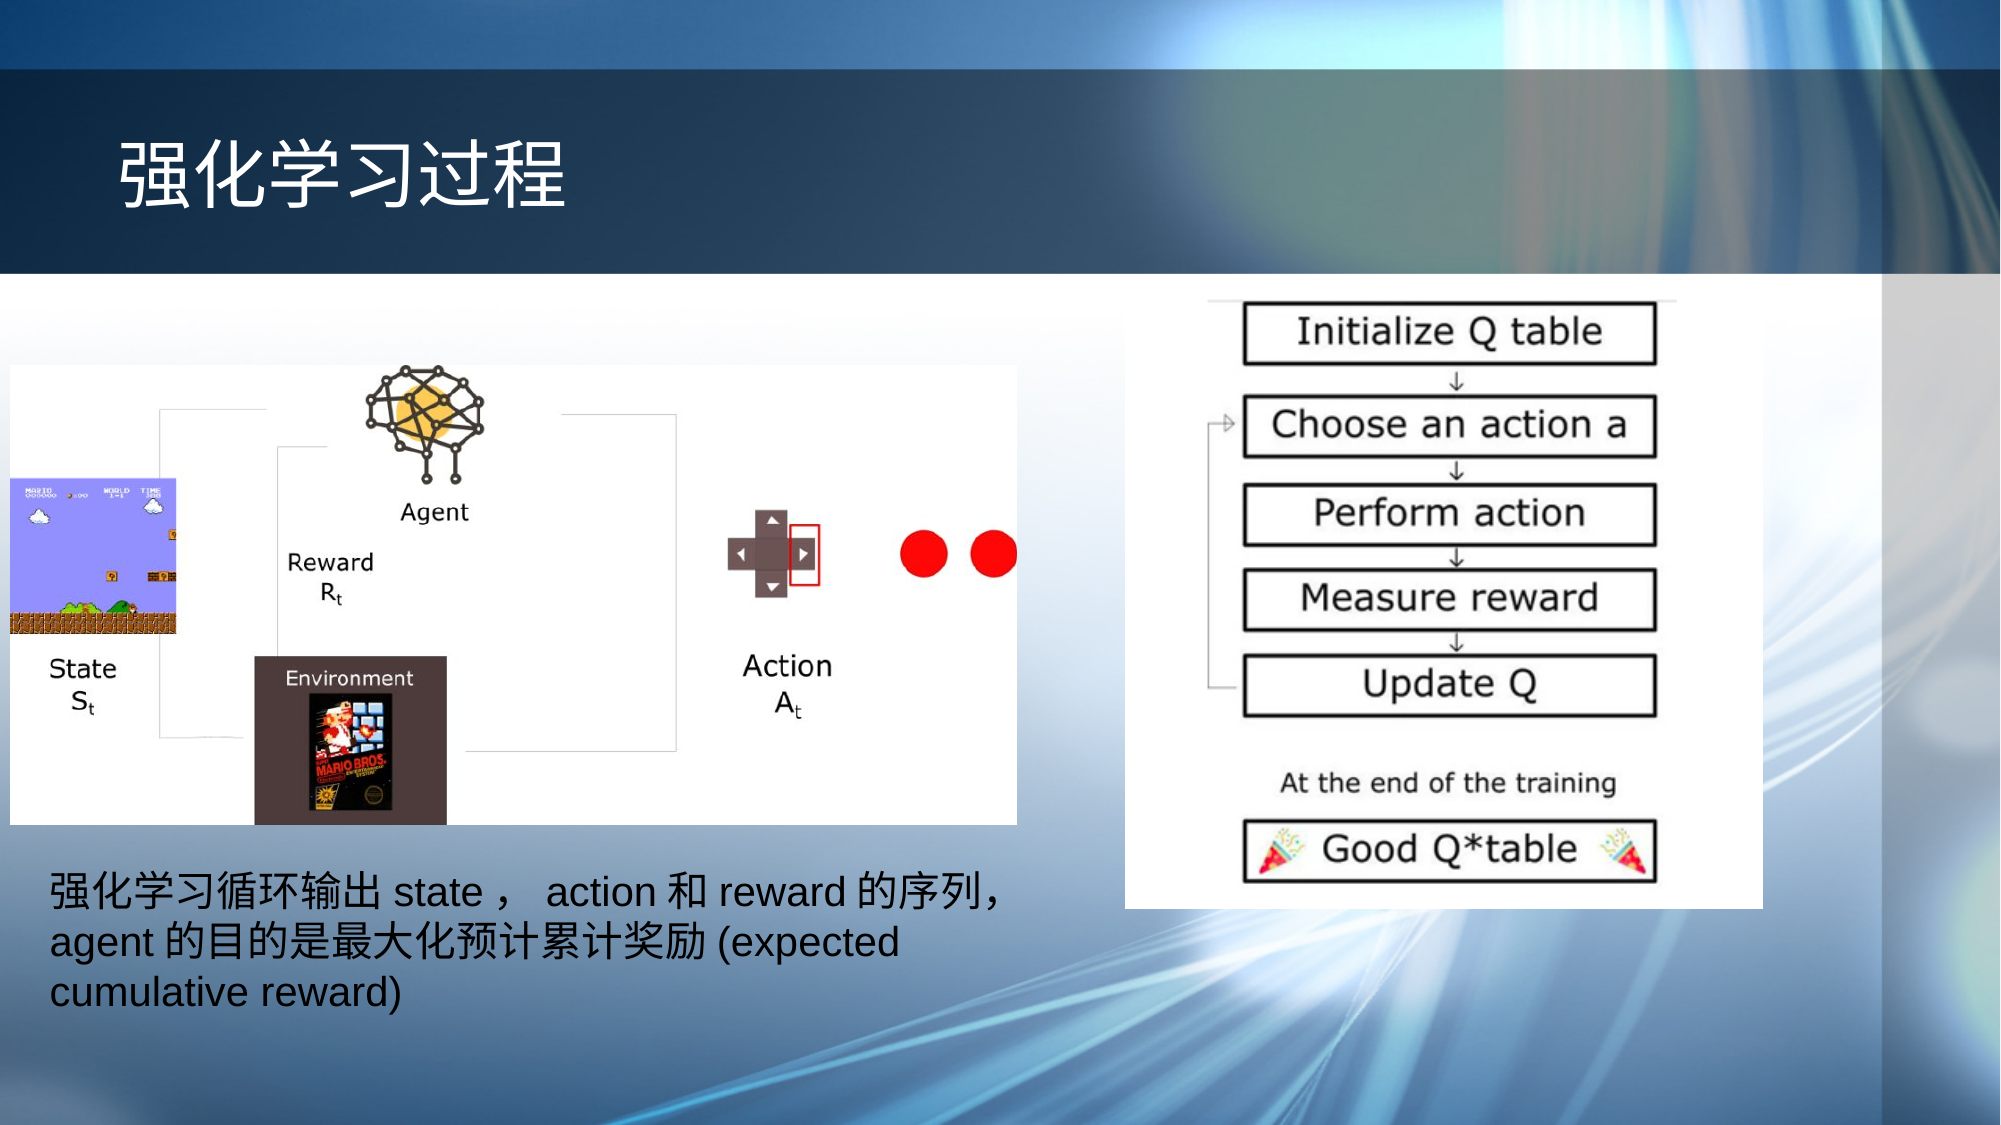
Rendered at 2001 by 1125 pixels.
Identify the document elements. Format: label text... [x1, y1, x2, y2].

title 强化学习过程 [102, 66, 1903, 280]
picture [0, 0, 2001, 1125]
text_box 强化学习循环输出state，action和reward的序列，agent的目的是最大化预计累计奖励(expected cumulative reward) [34, 857, 1017, 1023]
